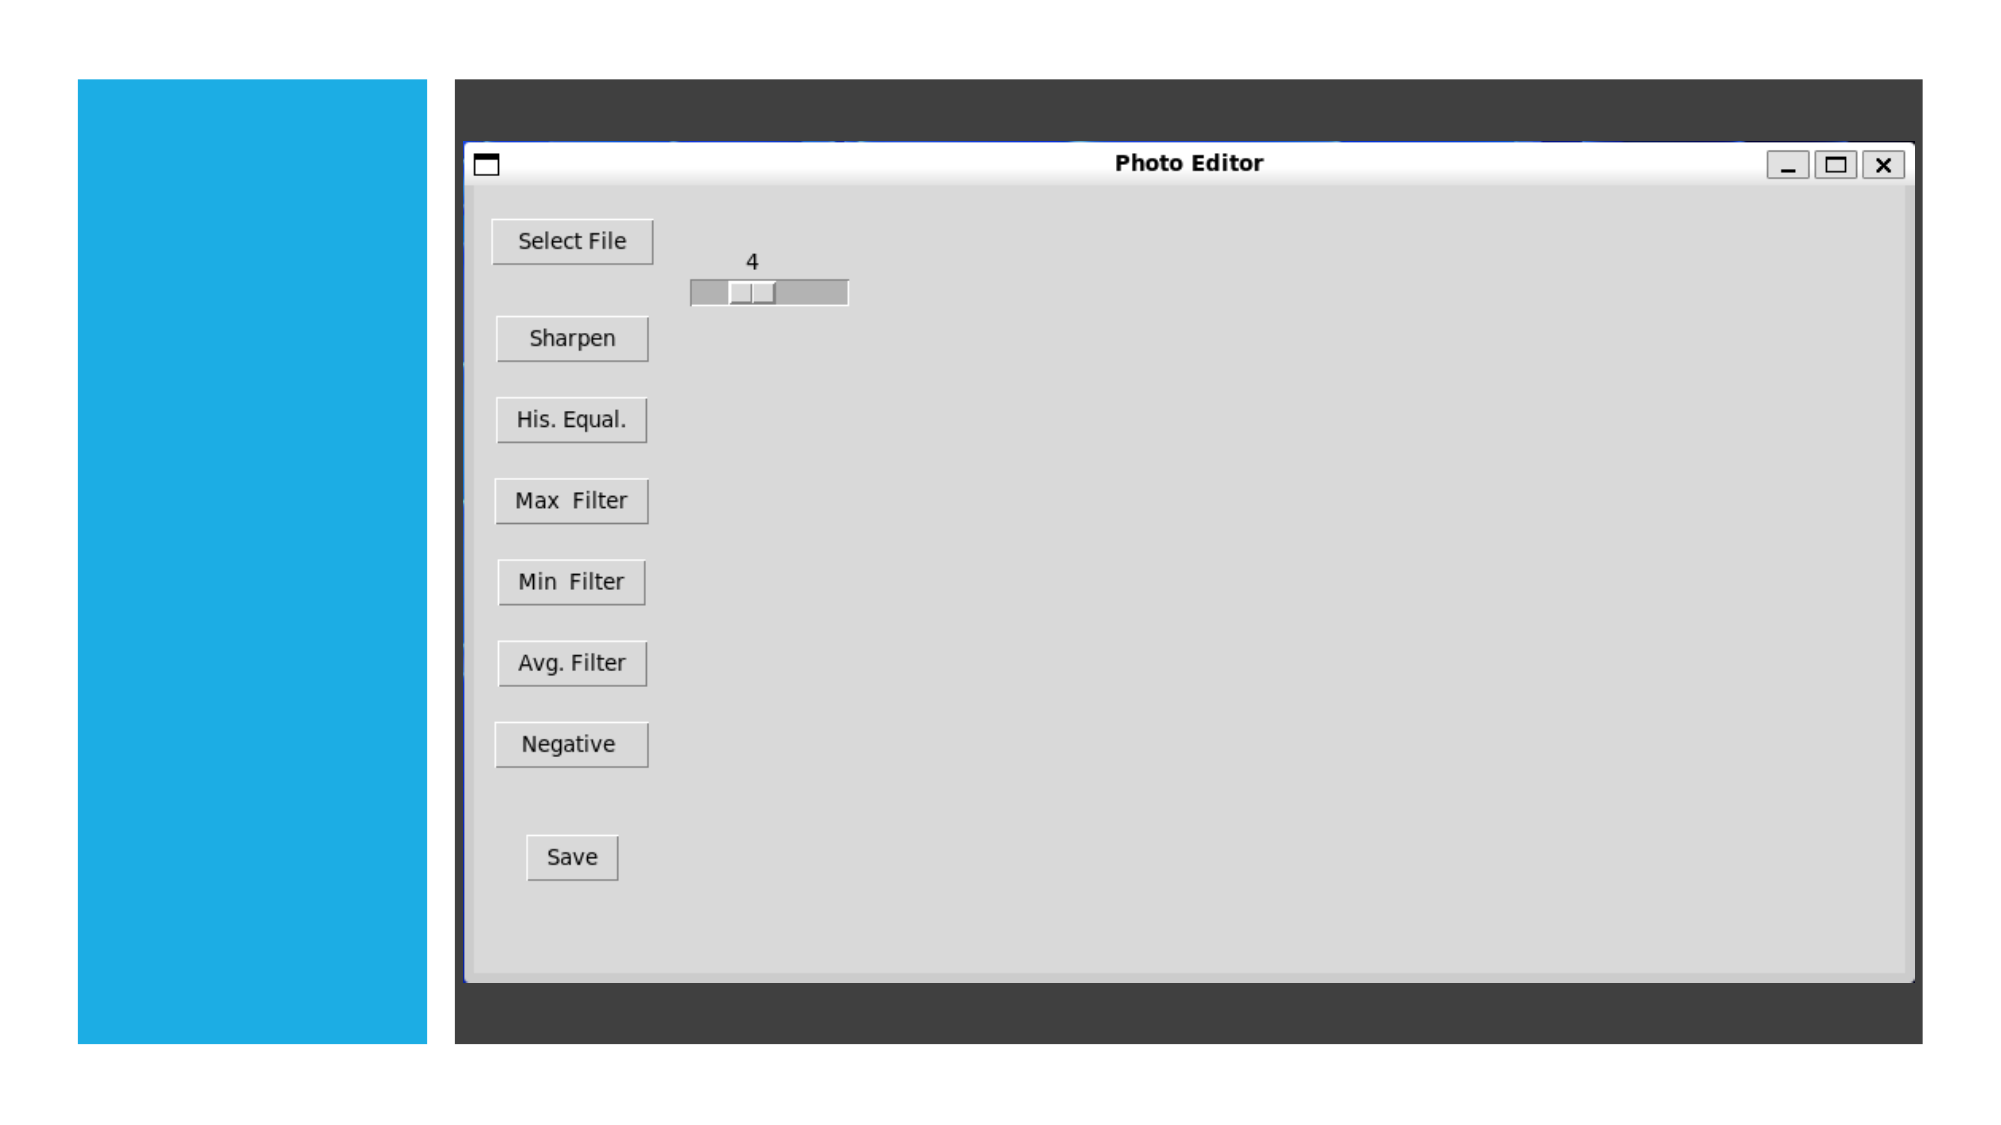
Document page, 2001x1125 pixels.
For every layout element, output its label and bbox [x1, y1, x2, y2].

list [462, 141, 1915, 983]
text_box [77, 78, 428, 1045]
text_box [453, 78, 1924, 1045]
text_box [0, 0, 2000, 1125]
